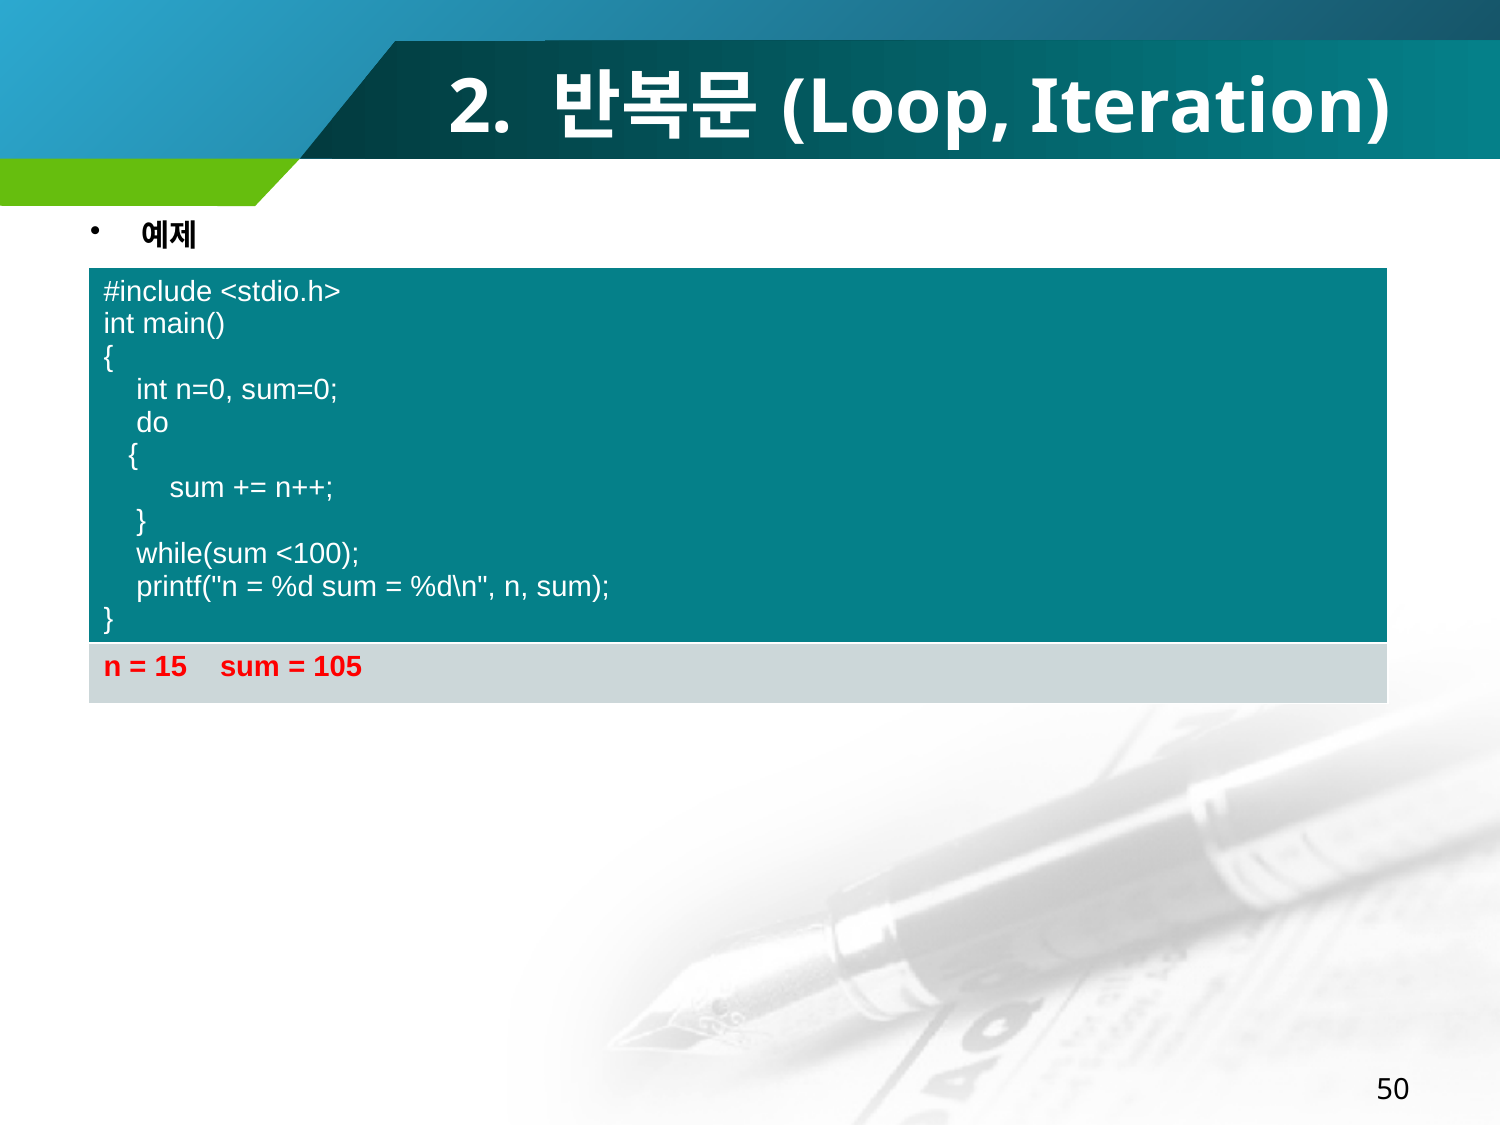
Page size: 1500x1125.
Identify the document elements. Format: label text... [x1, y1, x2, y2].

table_header #include <stdio.h> int main() { int n=0, sum=0; do { sum += n++; } while(sum <100); printf("n = %d sum = %d\n", n, sum); } [89, 268, 1387, 642]
title 2. 반복문(Loop, Iteration) [433, 36, 1500, 163]
slide_number 50 [1074, 1062, 1426, 1103]
picture [490, 448, 1500, 1125]
table_cell n = 15 sum = 105 [89, 644, 1387, 703]
list 예제 [74, 207, 1426, 261]
